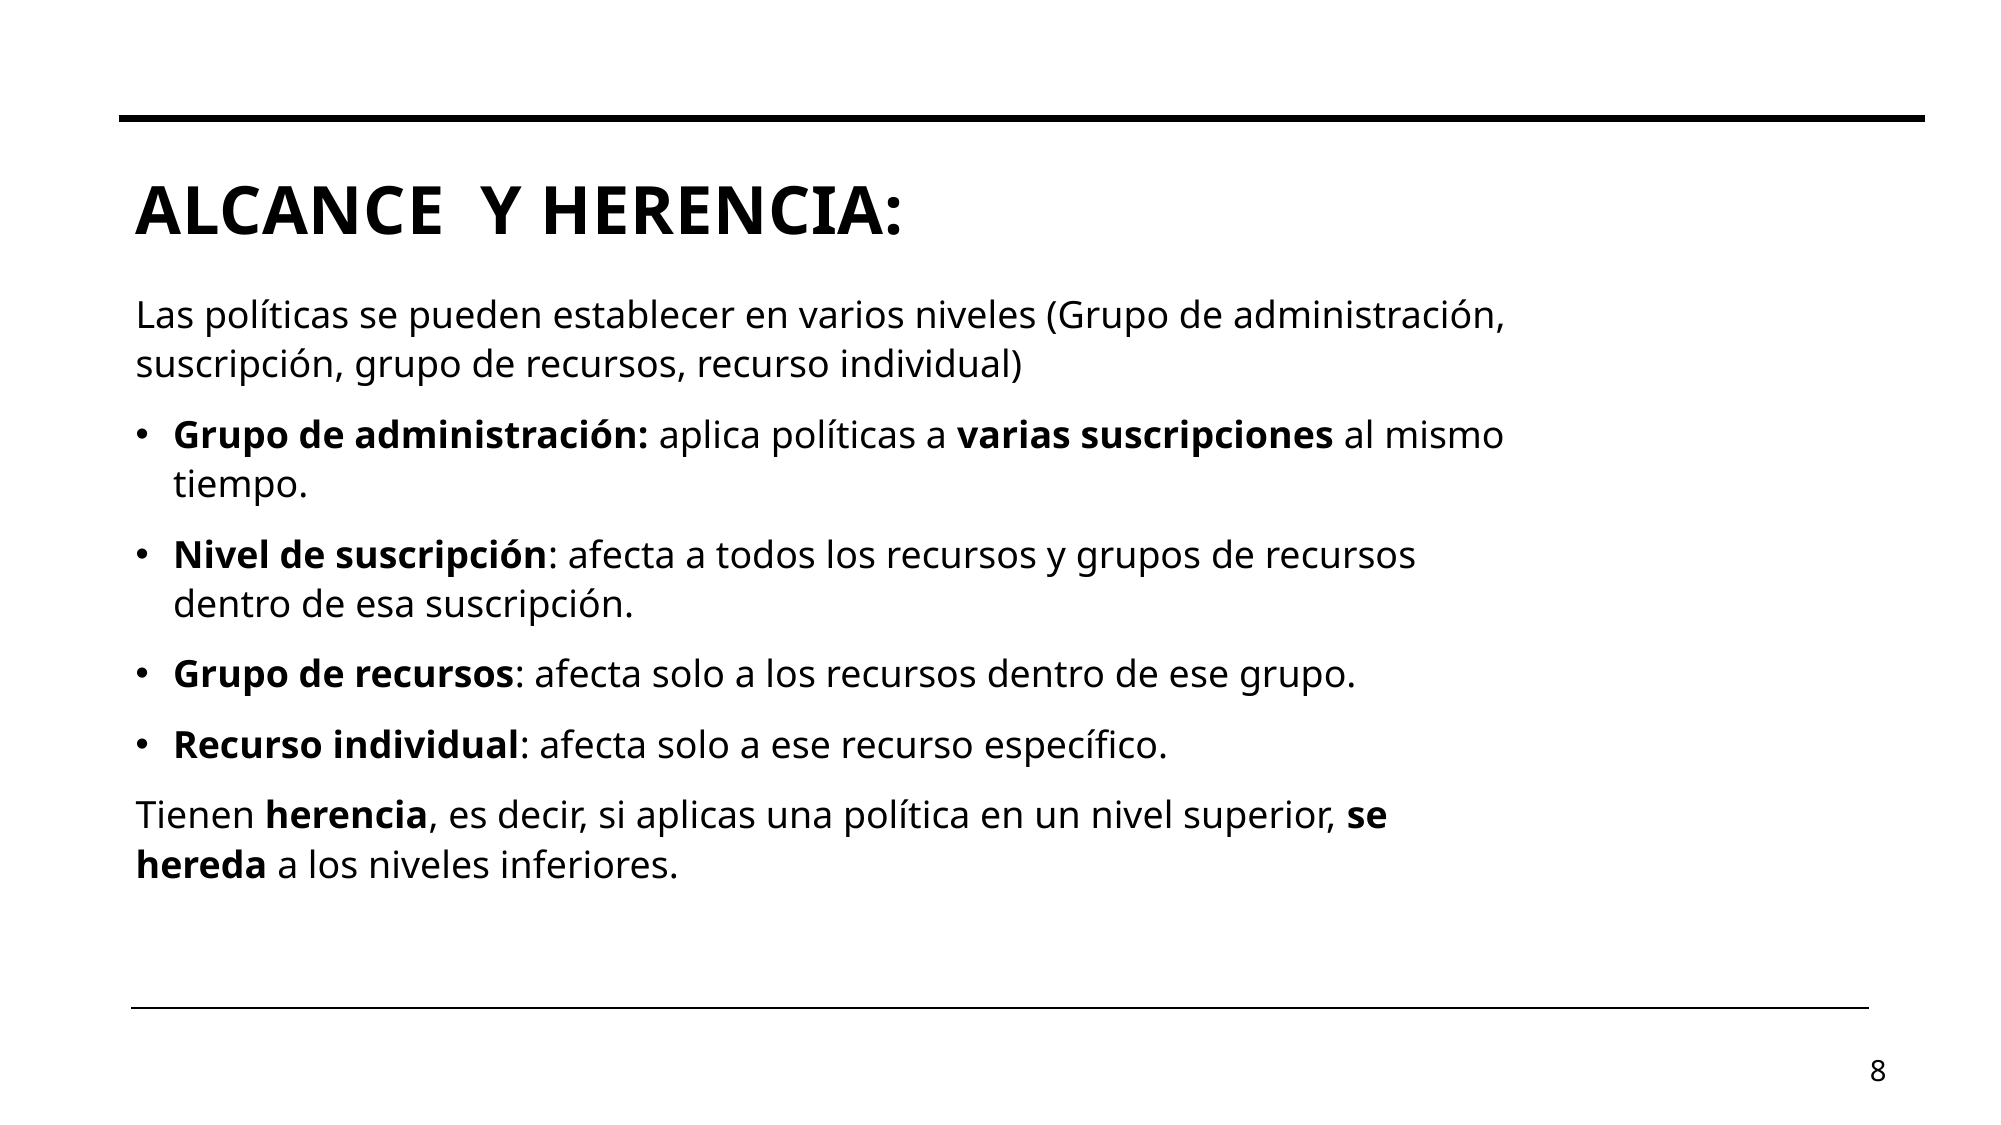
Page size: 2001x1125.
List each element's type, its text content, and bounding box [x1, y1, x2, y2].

title Alcance y Herencia: [120, 160, 1902, 279]
slide_number 8 [1791, 1042, 1902, 1103]
list Las políticas se pueden establecer en varios niveles (Grupo de administración, suscripción, grupo de recursos, recurso individual) Grupo de administración: aplica políticas a varias suscripciones al mismo tiempo. Nivel de suscripción: afecta a todos los recursos y grupos de recursos dentro de esa suscripción. Grupo de recursos: afecta solo a los recursos dentro de ese grupo. Recurso individual: afecta solo a ese recurso específico. Tienen herencia, es decir, si aplicas una política en un nivel superior, se hereda a los niveles inferiores. [120, 278, 1540, 1004]
